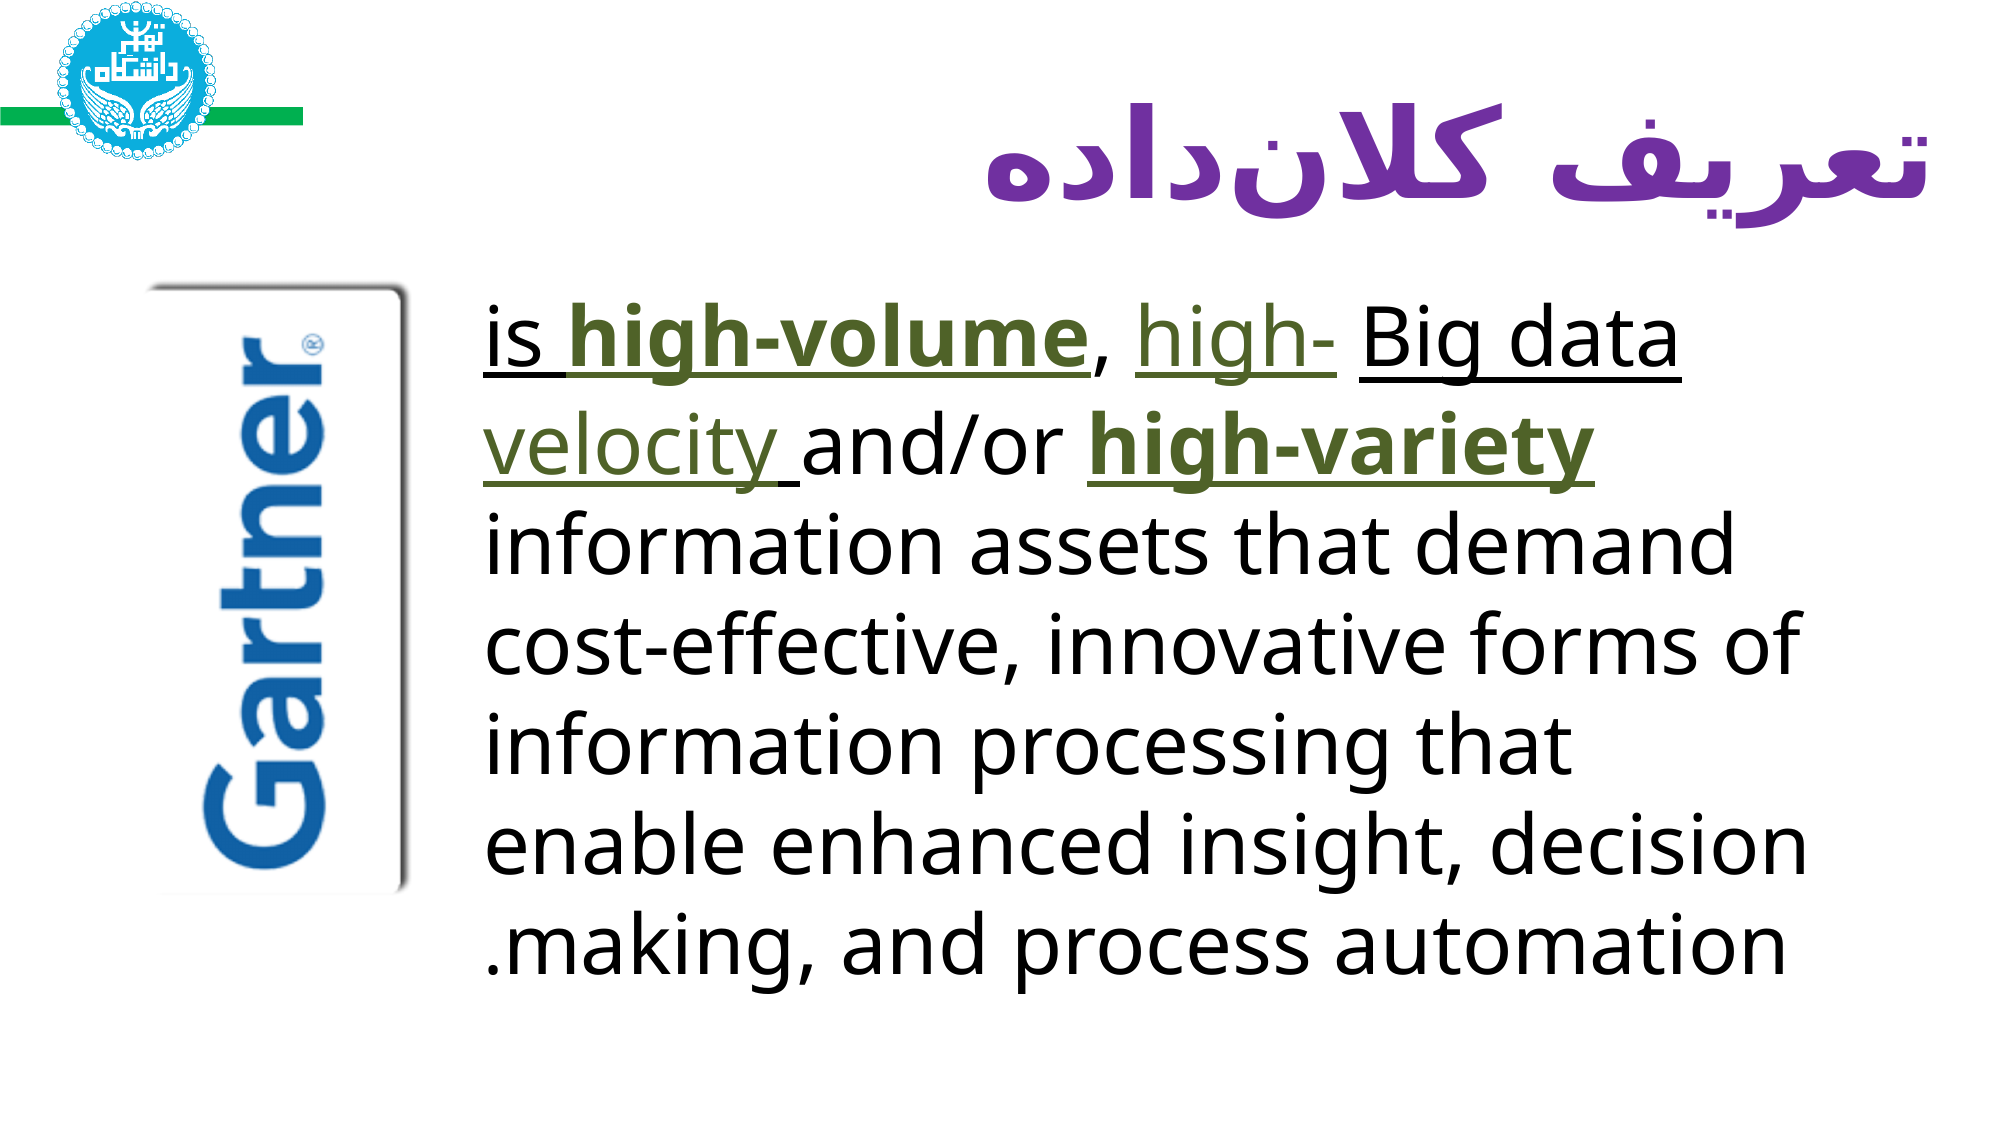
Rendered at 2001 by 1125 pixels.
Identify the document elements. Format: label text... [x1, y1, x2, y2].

text_box Big data is high-volume, high-velocity and/or high-variety information assets that demand cost-effective, innovative forms of information processing that enable enhanced insight, decision making, and process automation. [468, 275, 1910, 915]
picture [106, 125, 168, 138]
picture [0, 277, 594, 914]
text_box تعریف کلان‌داده [967, 66, 1952, 232]
picture [94, 105, 101, 112]
picture [97, 97, 106, 104]
picture [175, 109, 182, 116]
picture [91, 108, 99, 116]
picture [122, 22, 162, 53]
picture [95, 68, 109, 81]
picture [114, 147, 122, 152]
picture [152, 111, 163, 118]
picture [167, 63, 177, 80]
picture [168, 97, 177, 104]
picture [95, 139, 102, 147]
picture [141, 84, 186, 123]
picture [12, 0, 422, 161]
picture [79, 126, 85, 134]
picture [91, 86, 133, 123]
picture [173, 105, 180, 112]
picture [112, 53, 157, 80]
picture [60, 89, 68, 97]
